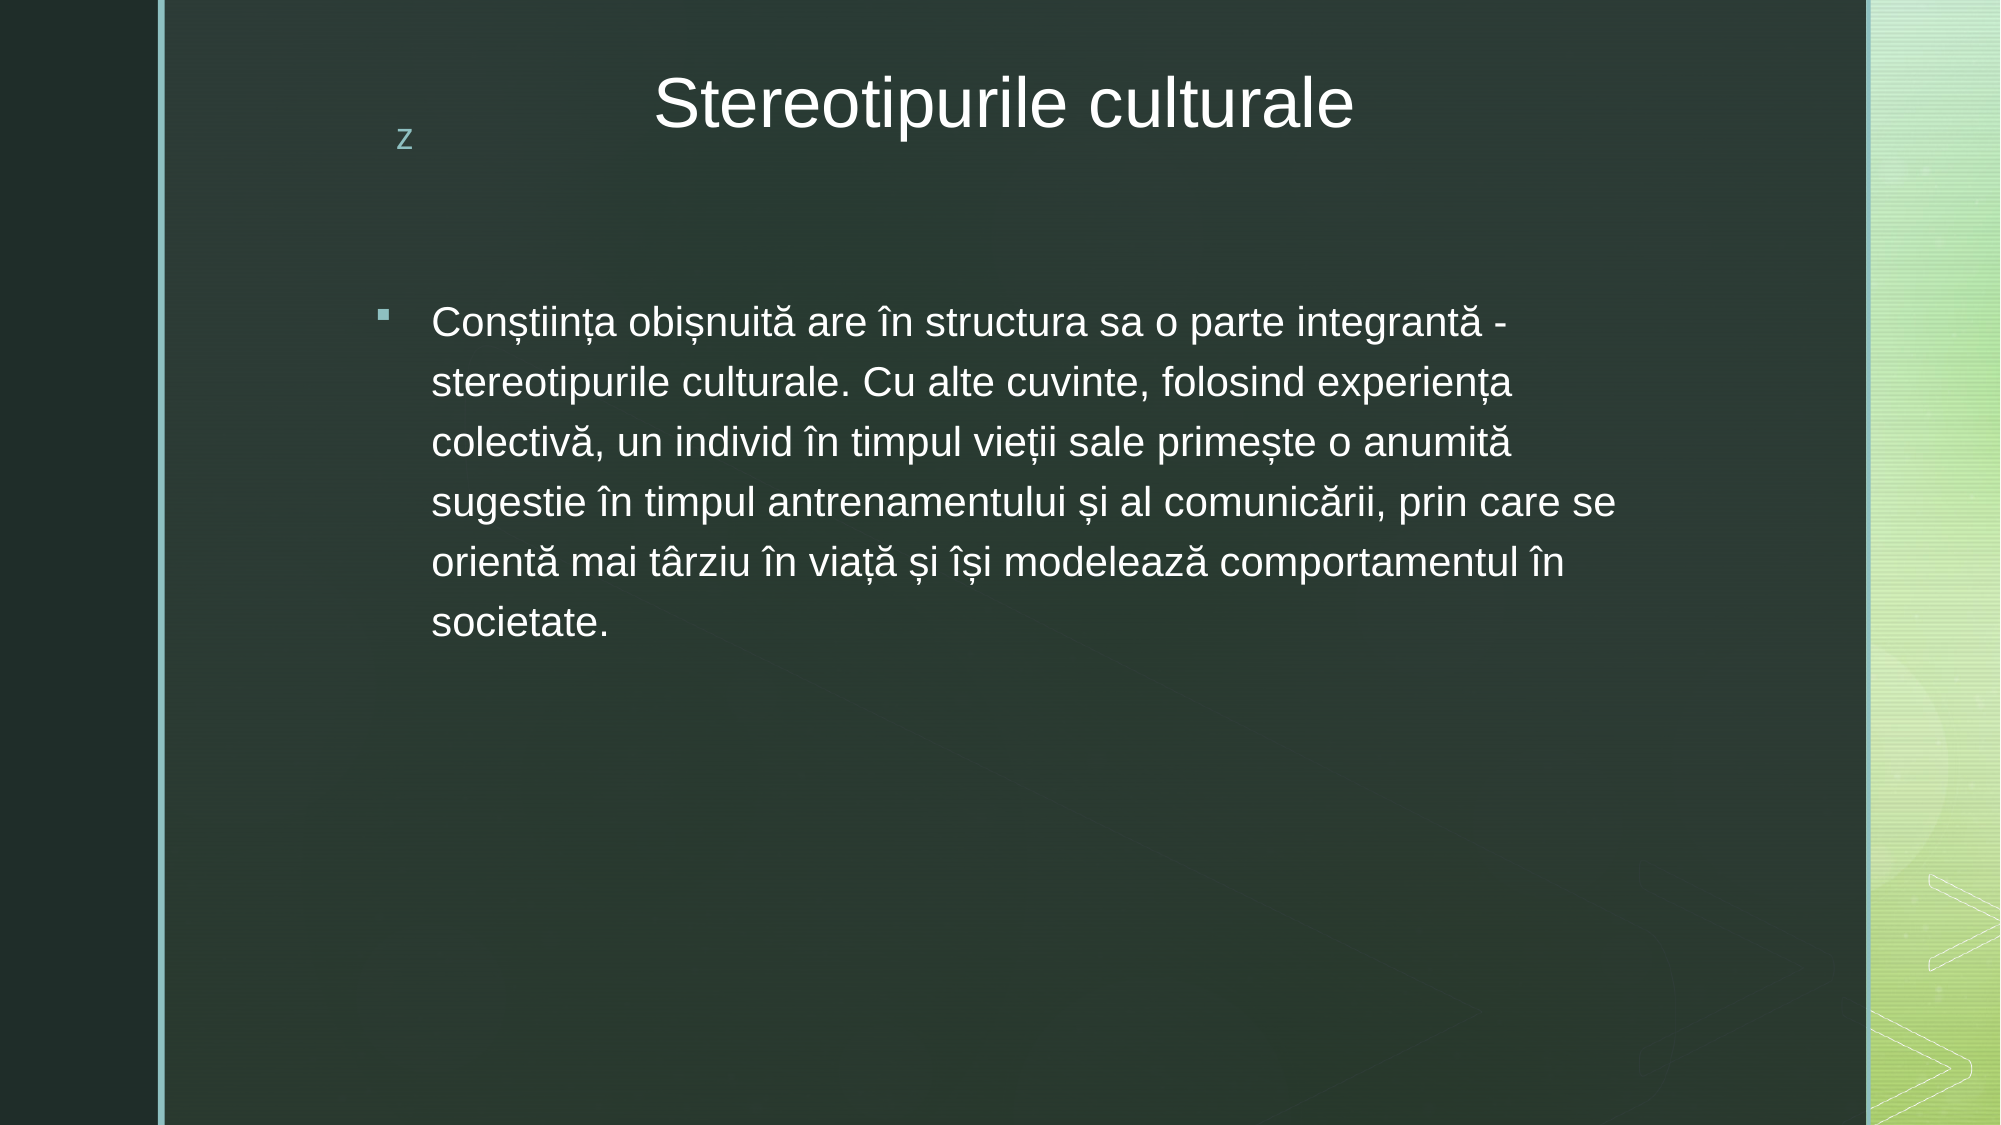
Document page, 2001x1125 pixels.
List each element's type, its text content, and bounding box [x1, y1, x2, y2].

title Stereotipurile culturale [628, 58, 1372, 236]
picture [1871, 0, 2001, 1125]
list Conștiința obișnuită are în structura sa o parte integrantă - stereotipurile culturale. Cu alte cuvinte, folosind experiența colectivă, un individ în timpul vieții sale primește o anumită sugestie în timpul antrenamentului și al comunicării, prin care se orientă mai târziu în viață și își modelează comportamentul în societate. [359, 249, 1639, 680]
